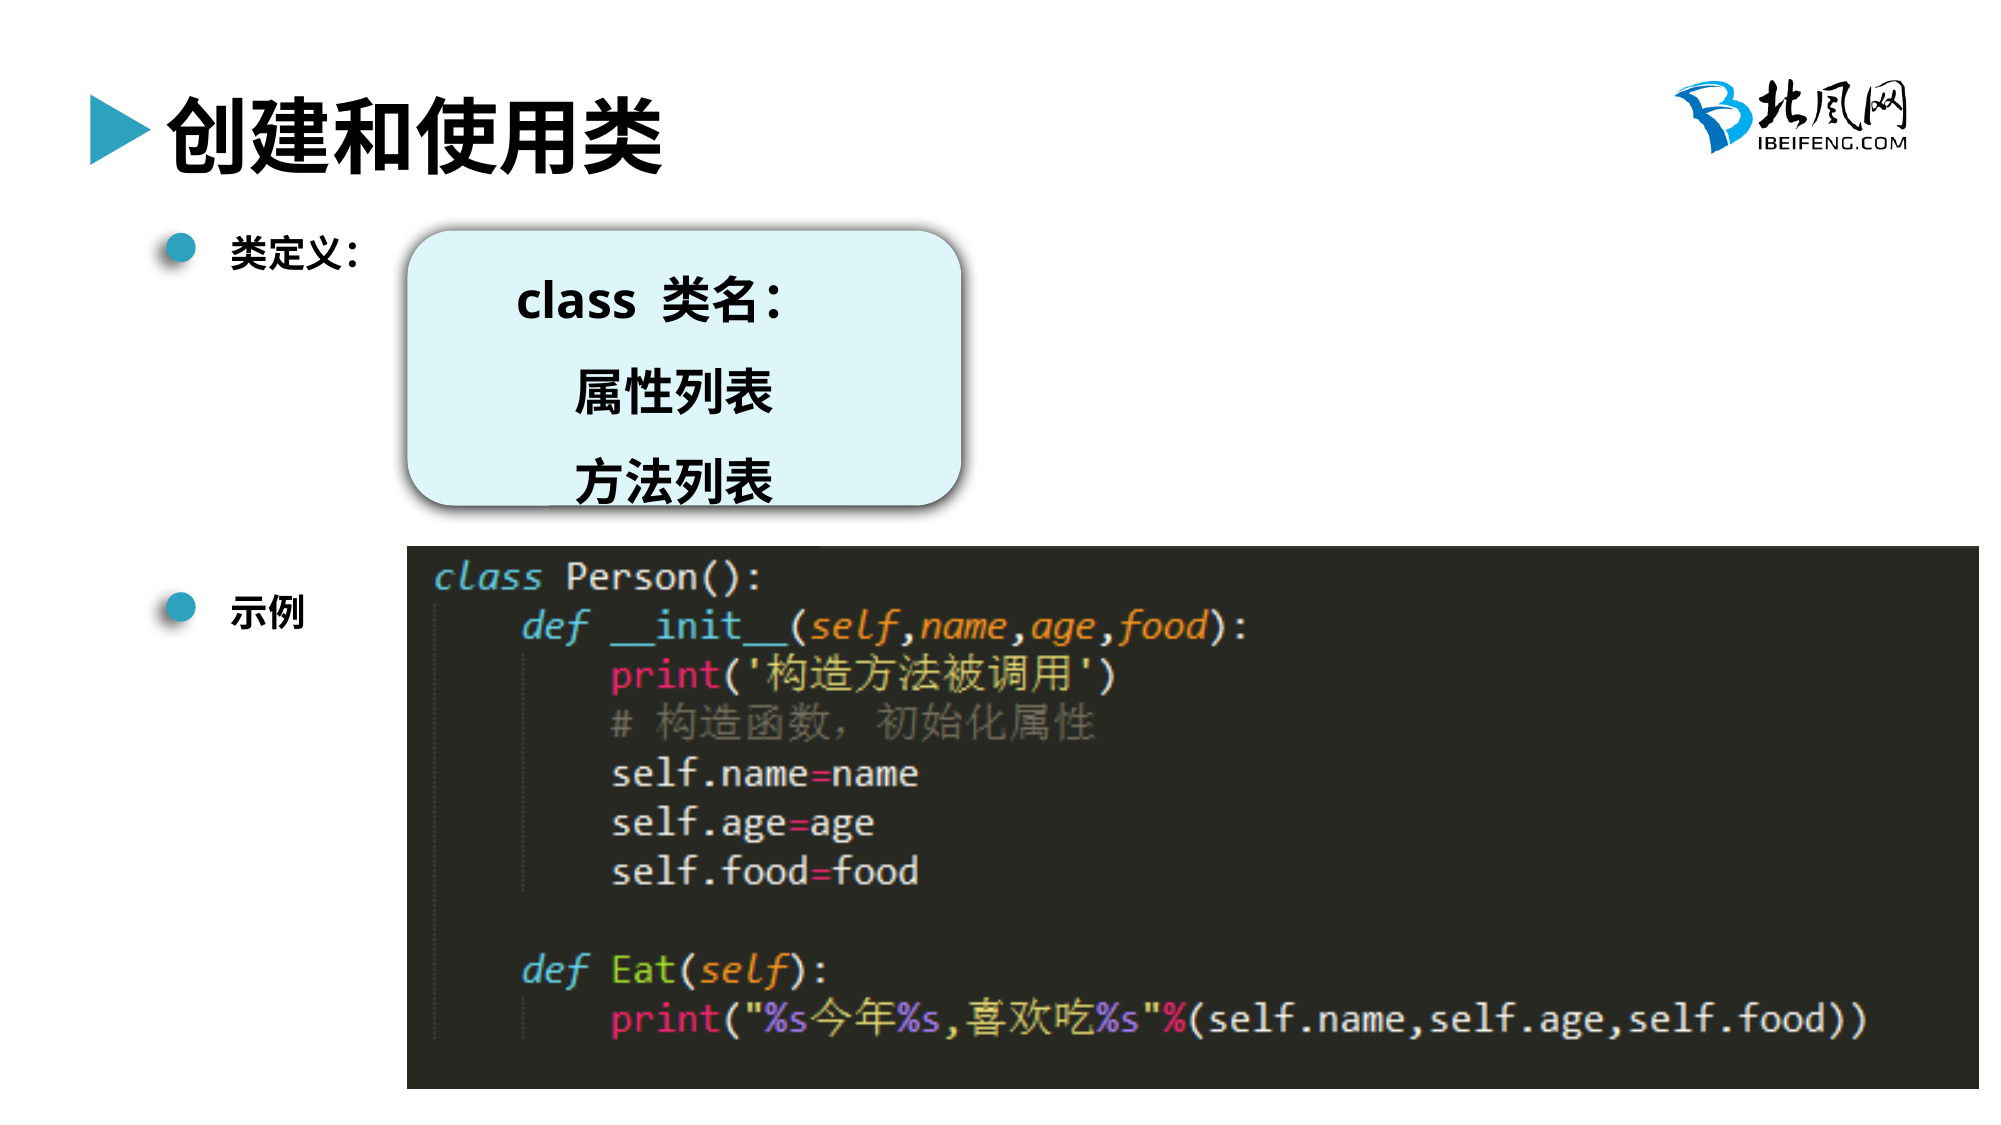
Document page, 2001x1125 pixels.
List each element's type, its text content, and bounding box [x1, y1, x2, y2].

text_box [166, 222, 1100, 283]
picture [407, 546, 1979, 1089]
text_box class 类名： 属性列表 方法列表 [406, 283, 963, 507]
picture [1665, 70, 1916, 156]
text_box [166, 581, 407, 643]
text_box 创建和使用类 [150, 76, 1129, 192]
text_box [89, 92, 154, 167]
